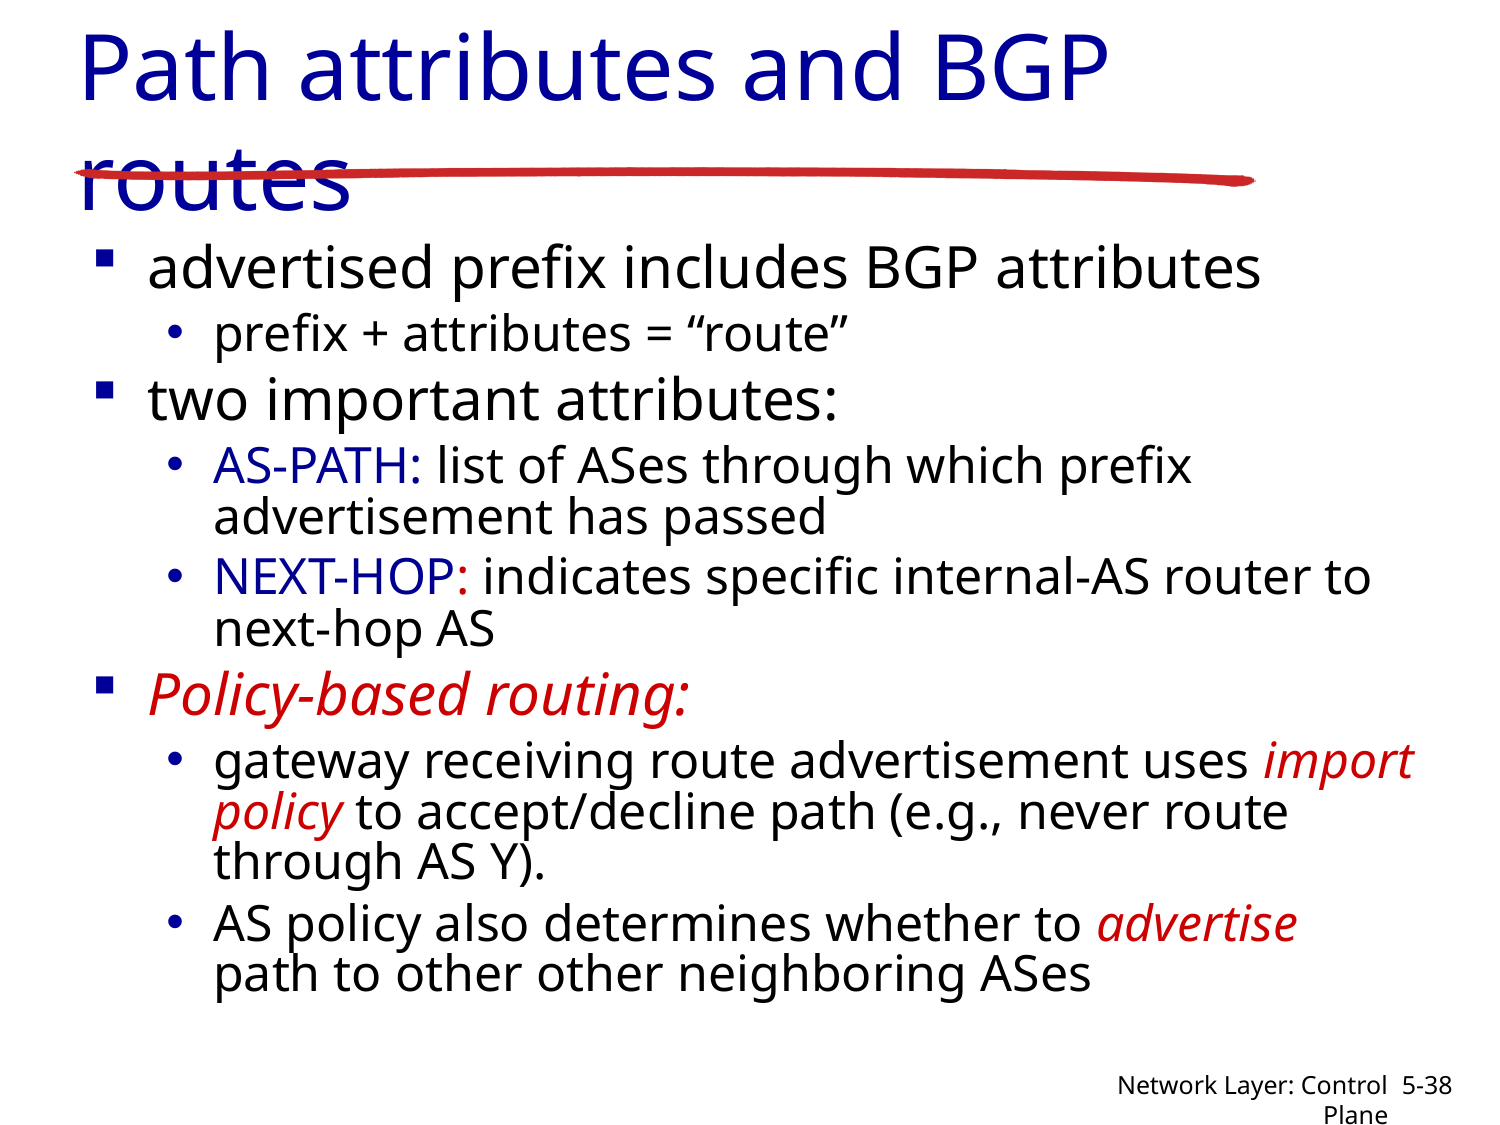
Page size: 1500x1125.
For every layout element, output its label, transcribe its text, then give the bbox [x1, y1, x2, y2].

slide_number 5-38 [1387, 1062, 1478, 1107]
footer Network Layer: Control Plane [1045, 1062, 1404, 1102]
title Path attributes and BGP routes [62, 24, 1337, 213]
picture [68, 162, 1269, 192]
list advertised prefix includes BGP attributes prefix + attributes = “route” two important attributes: AS-PATH: list of ASes through which prefix advertisement has passed NEXT-HOP: indicates specific internal-AS router to next-hop AS Policy-based routing: gateway receiving route advertisement uses import policy to accept/decline path (e.g., never route through AS Y). AS policy also determines whether to advertise path to other other neighboring ASes [76, 233, 1430, 996]
